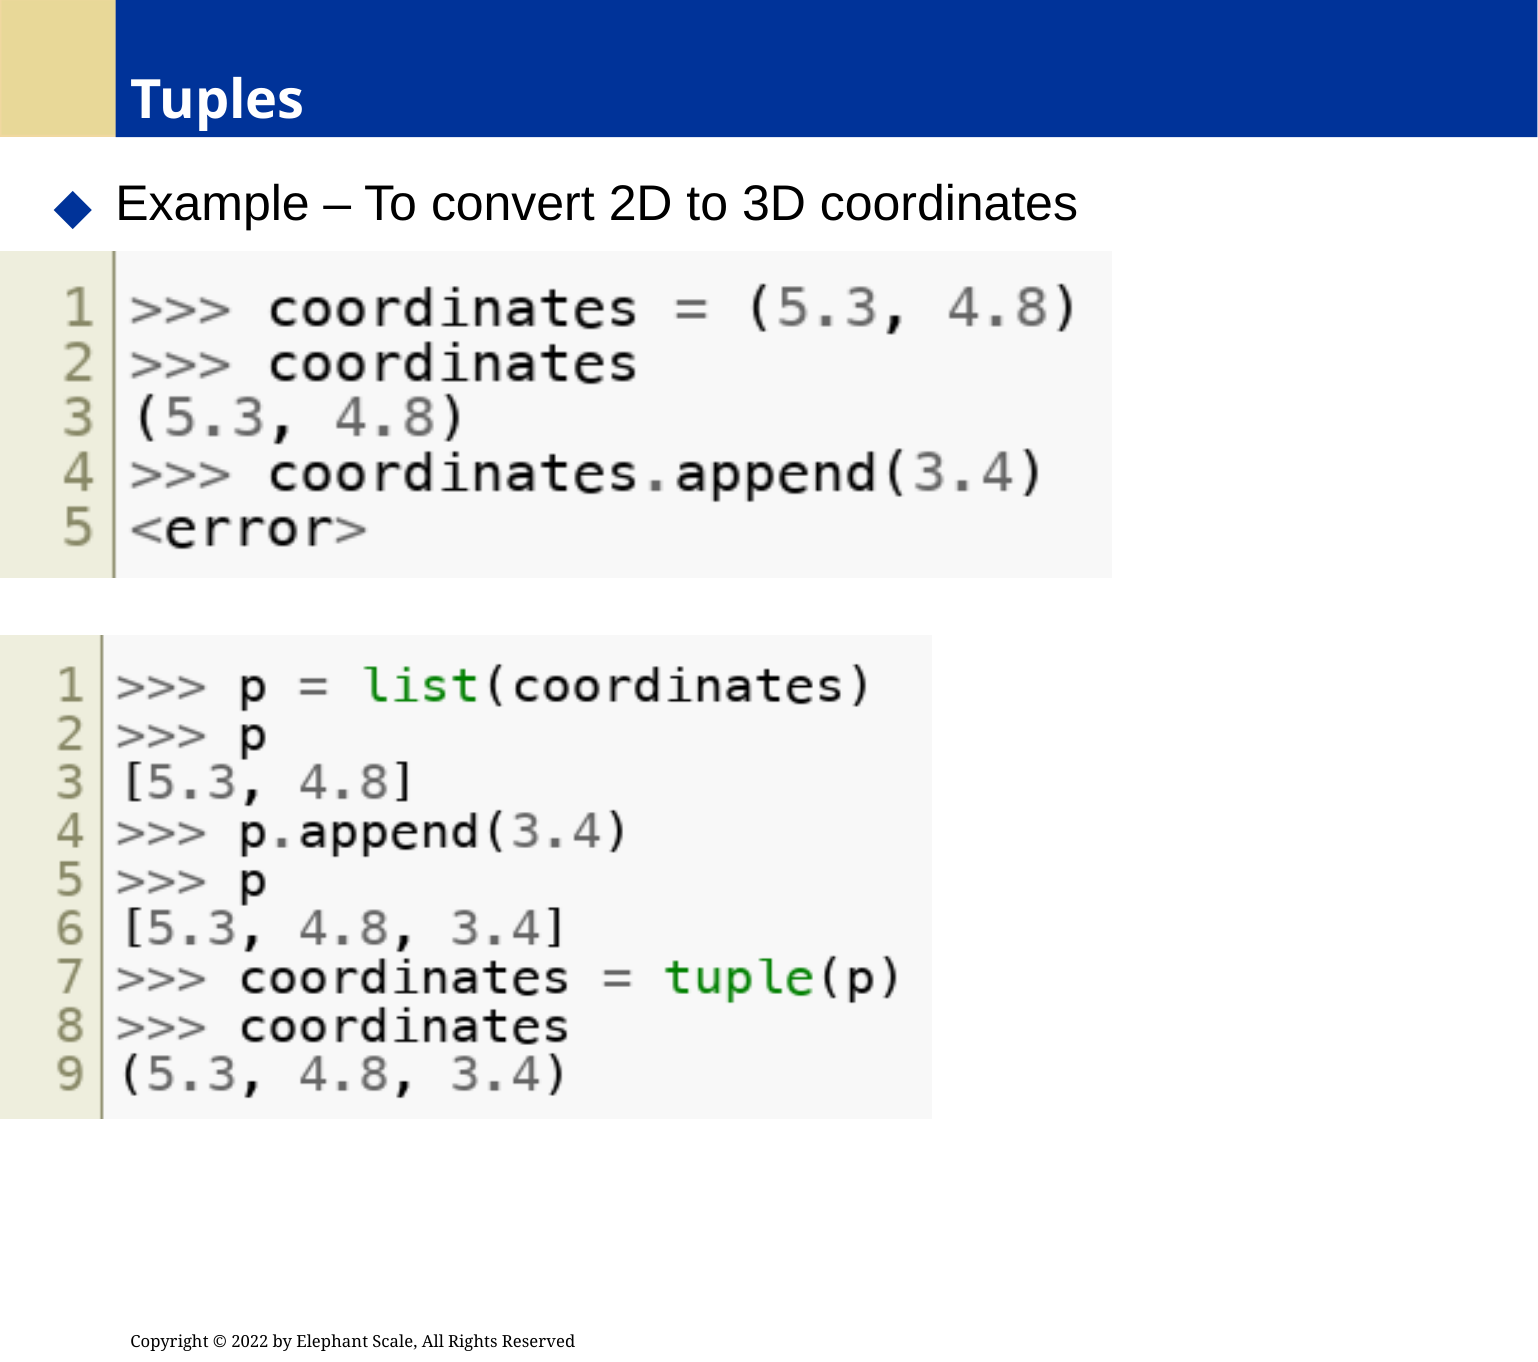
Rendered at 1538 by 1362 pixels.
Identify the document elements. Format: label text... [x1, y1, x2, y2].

picture [0, 251, 1112, 578]
picture [0, 635, 932, 1120]
list Example – To convert 2D to 3D coordinates [38, 163, 1499, 1284]
text_box Copyright © 2022 by Elephant Scale, All Rights Reserved [115, 1322, 1538, 1358]
picture [0, 0, 115, 137]
title Tuples [115, 0, 1538, 138]
